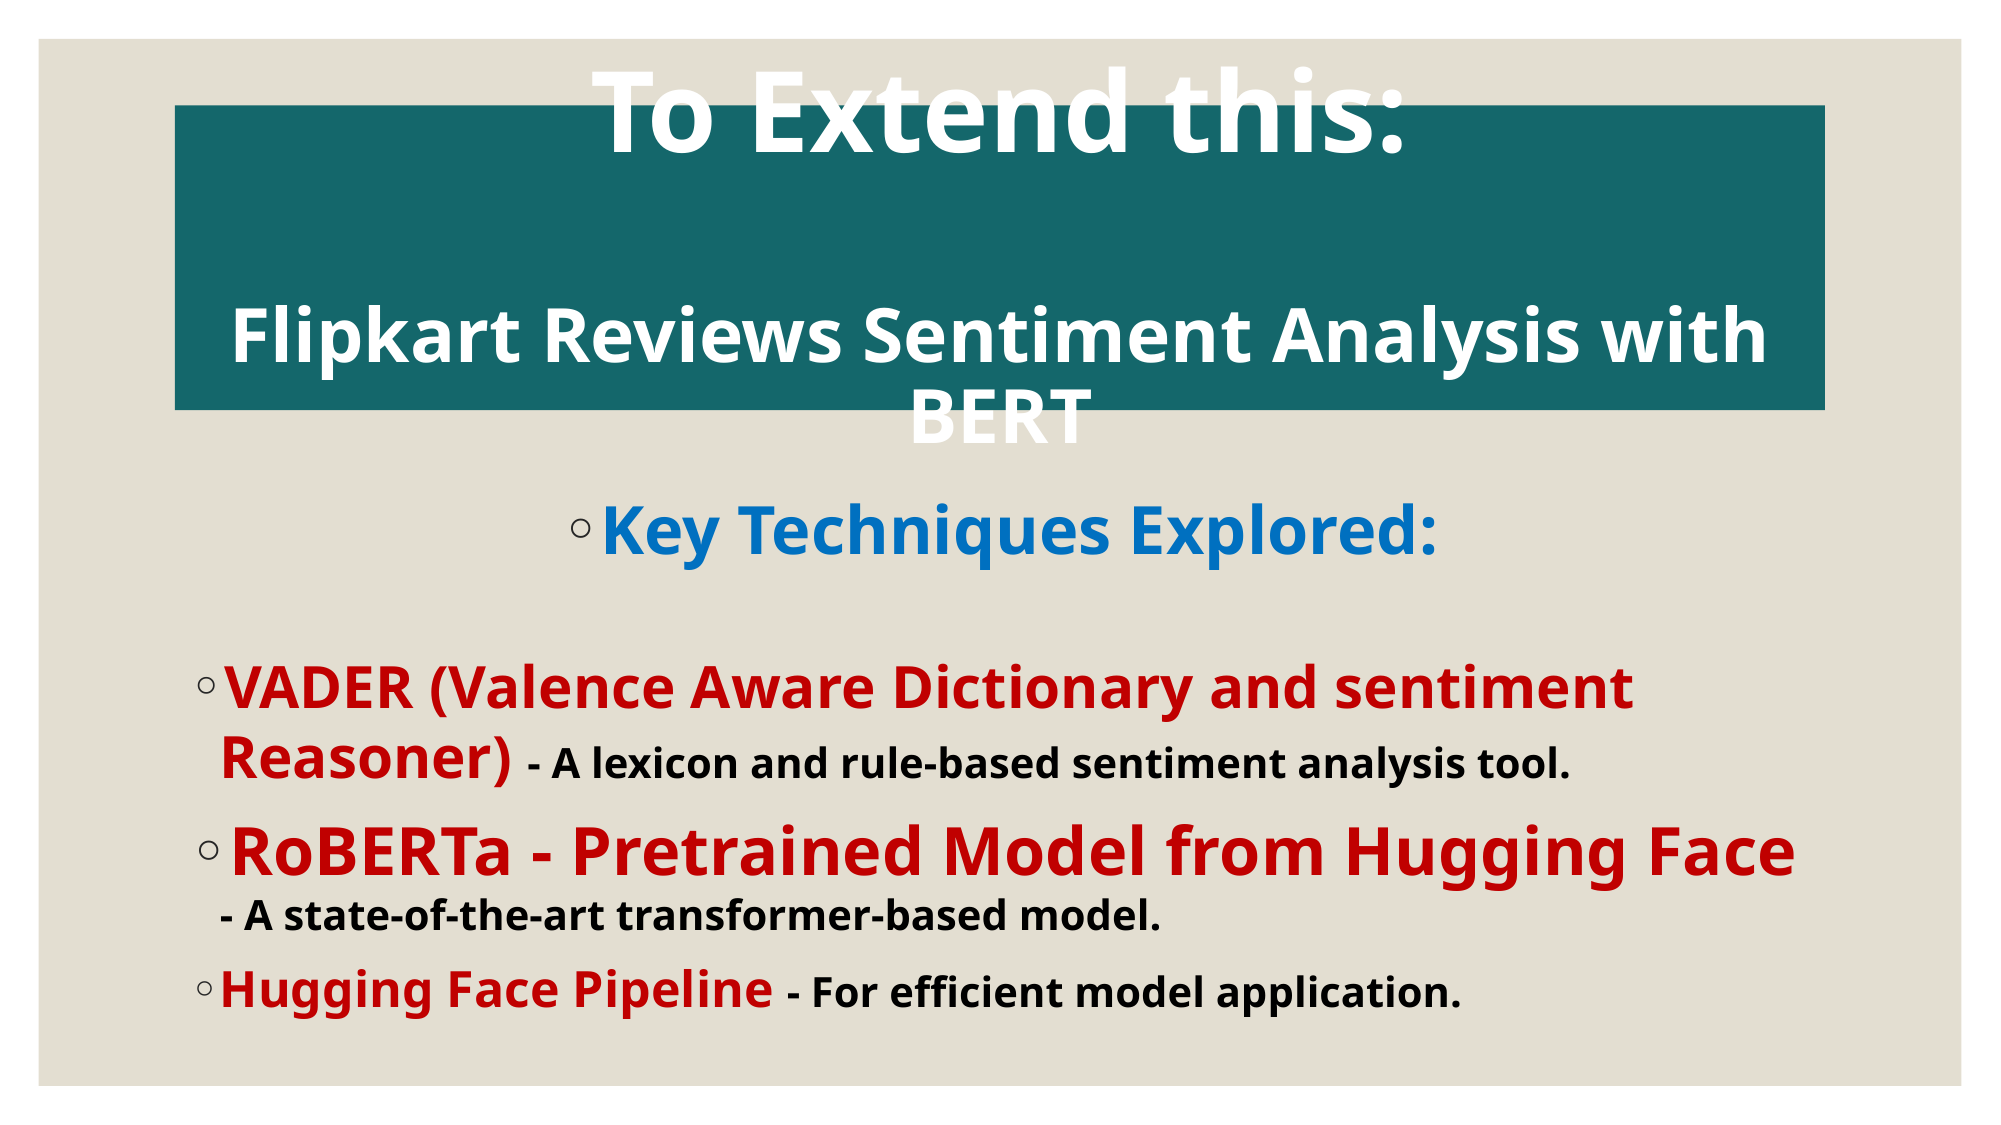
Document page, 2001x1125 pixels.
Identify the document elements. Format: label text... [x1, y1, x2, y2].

list Key Techniques Explored: VADER (Valence Aware Dictionary and sentiment Reasoner) - A lexicon and rule-based sentiment analysis tool. RoBERTa - Pretrained Model from Hugging Face - A state-of-the-art transformer-based model. Hugging Face Pipeline - For efficient model application. [174, 480, 1825, 1074]
title To Extend this: Flipkart Reviews Sentiment Analysis with BERT [174, 105, 1825, 411]
